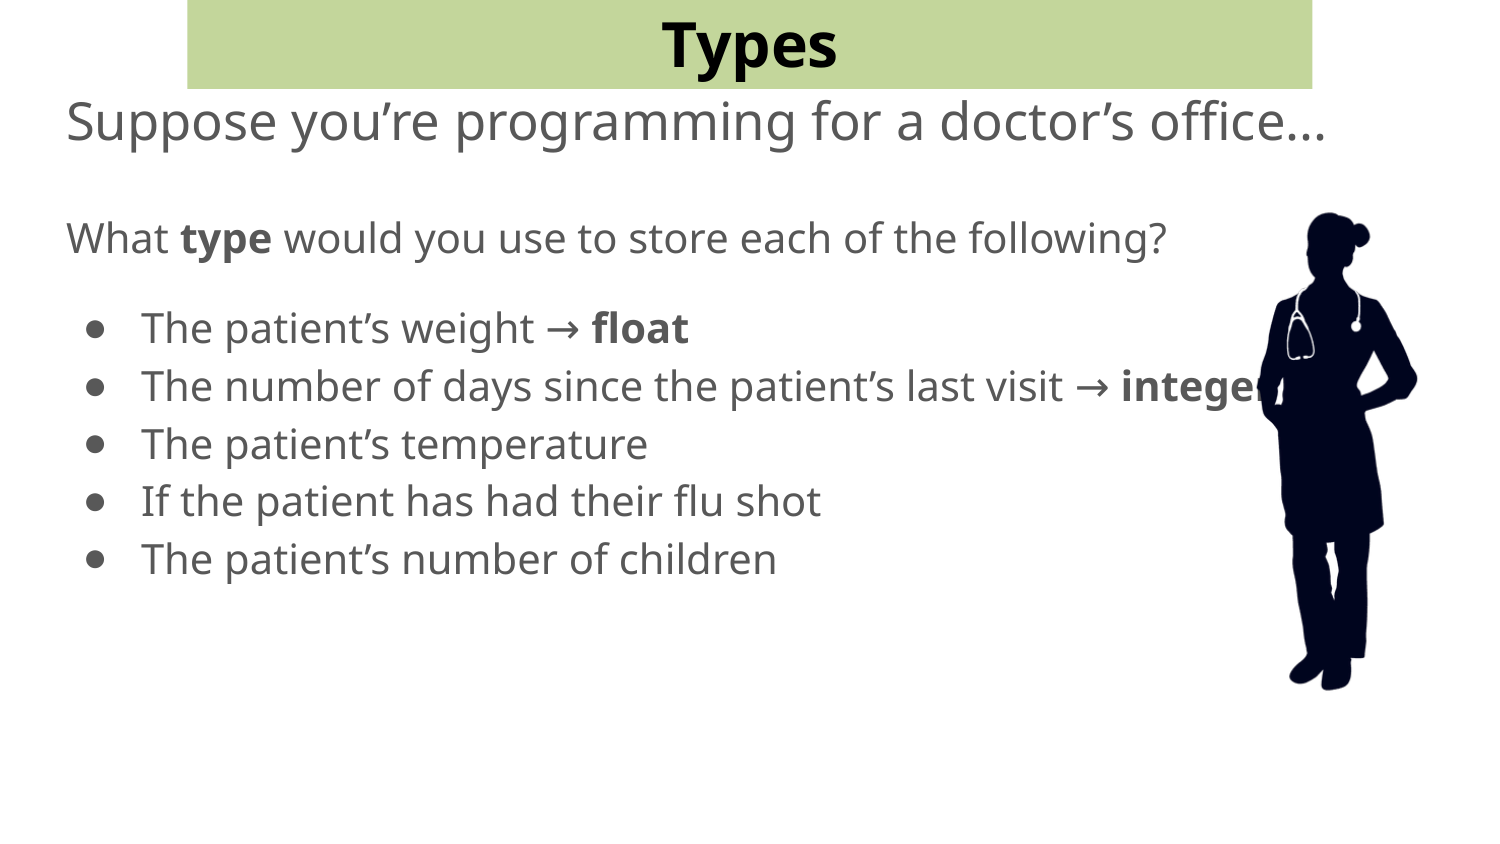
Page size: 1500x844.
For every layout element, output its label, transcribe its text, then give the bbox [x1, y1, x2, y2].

list What type would you use to store each of the following? The patient’s weight → float The number of days since the patient’s last visit → integer The patient’s temperature If the patient has had their flu shot The patient’s number of children [50, 188, 1450, 750]
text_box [187, 0, 1313, 90]
title Suppose you’re programming for a doctor’s office... [50, 72, 1450, 168]
picture [1076, 191, 1500, 712]
